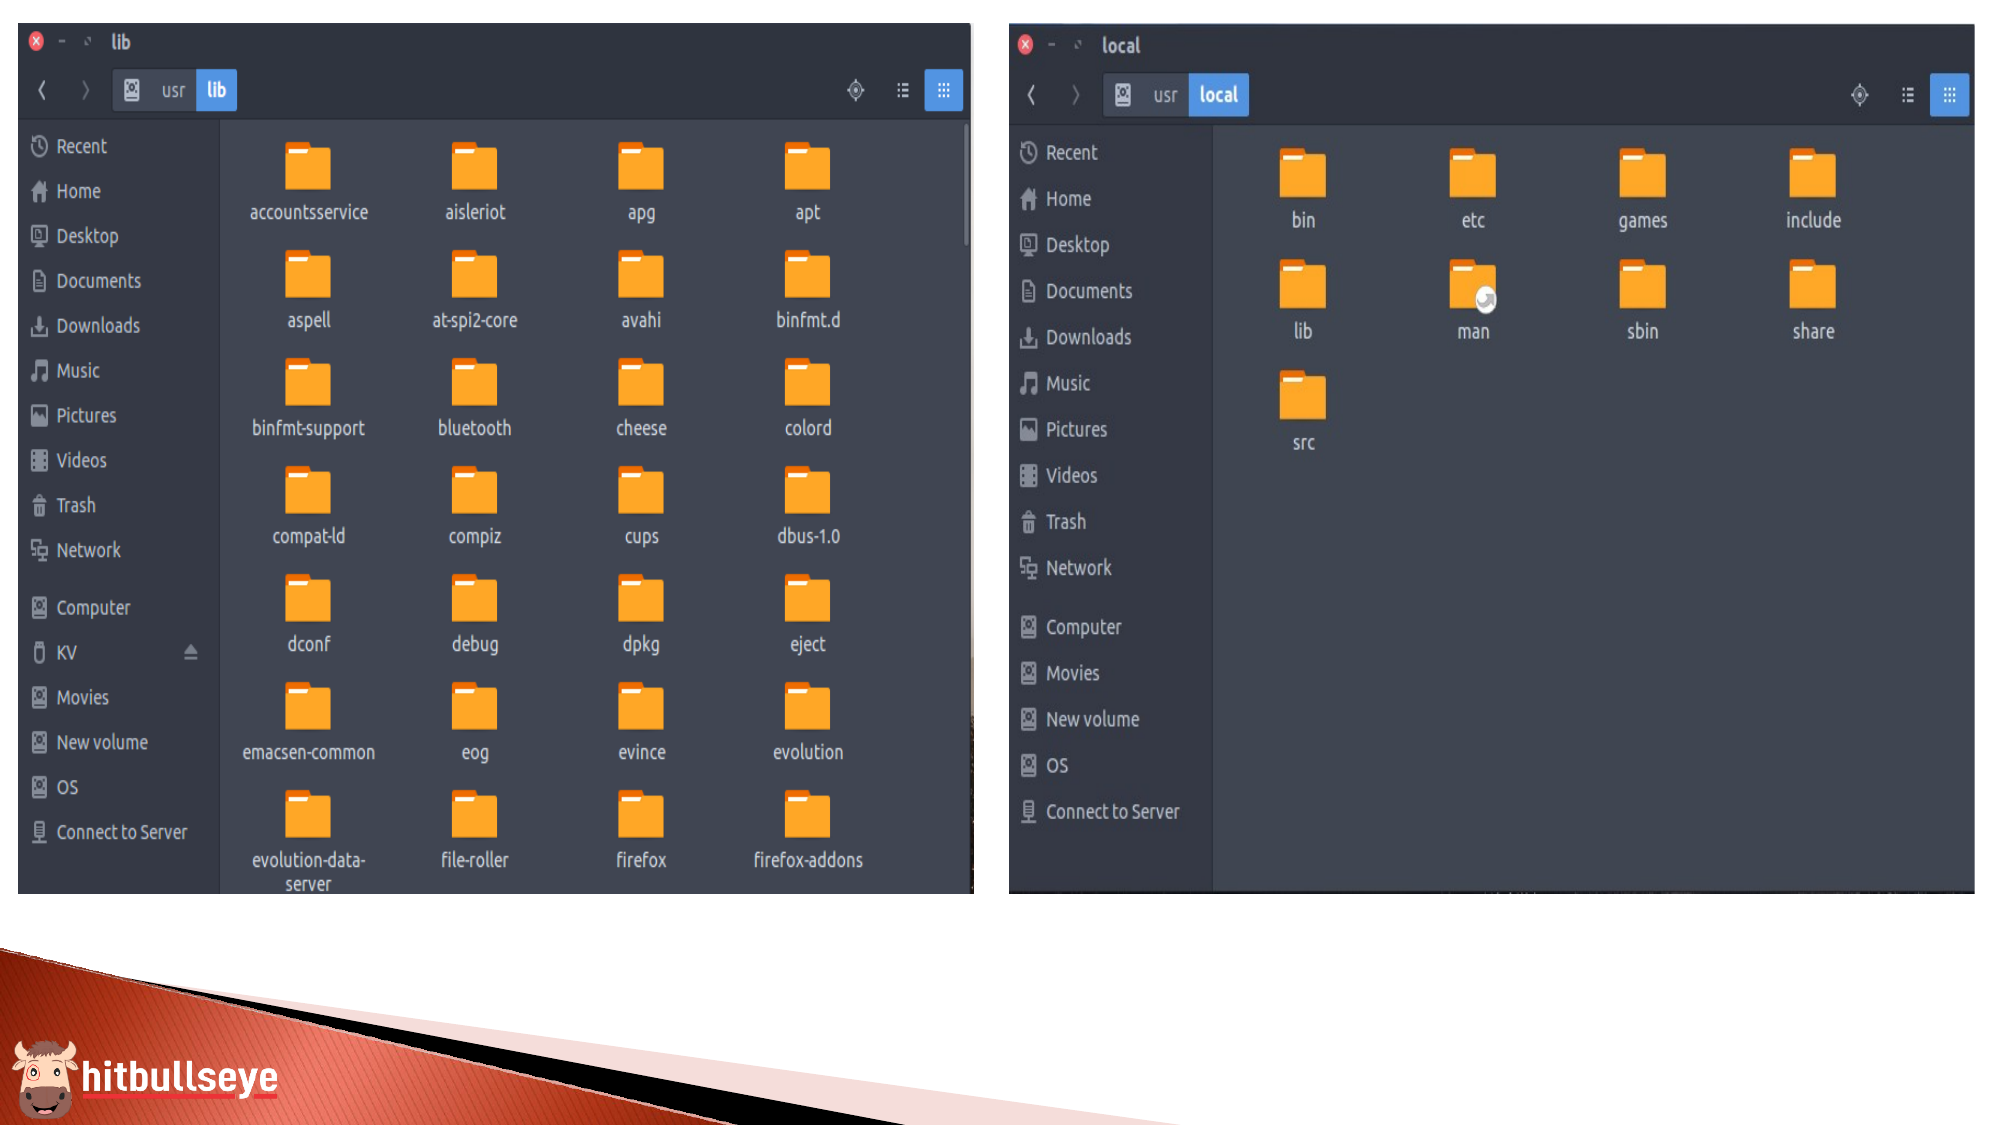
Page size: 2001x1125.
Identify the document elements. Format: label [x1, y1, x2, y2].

text_box [18, 23, 974, 894]
picture [0, 948, 743, 1125]
text_box [1009, 23, 1975, 894]
